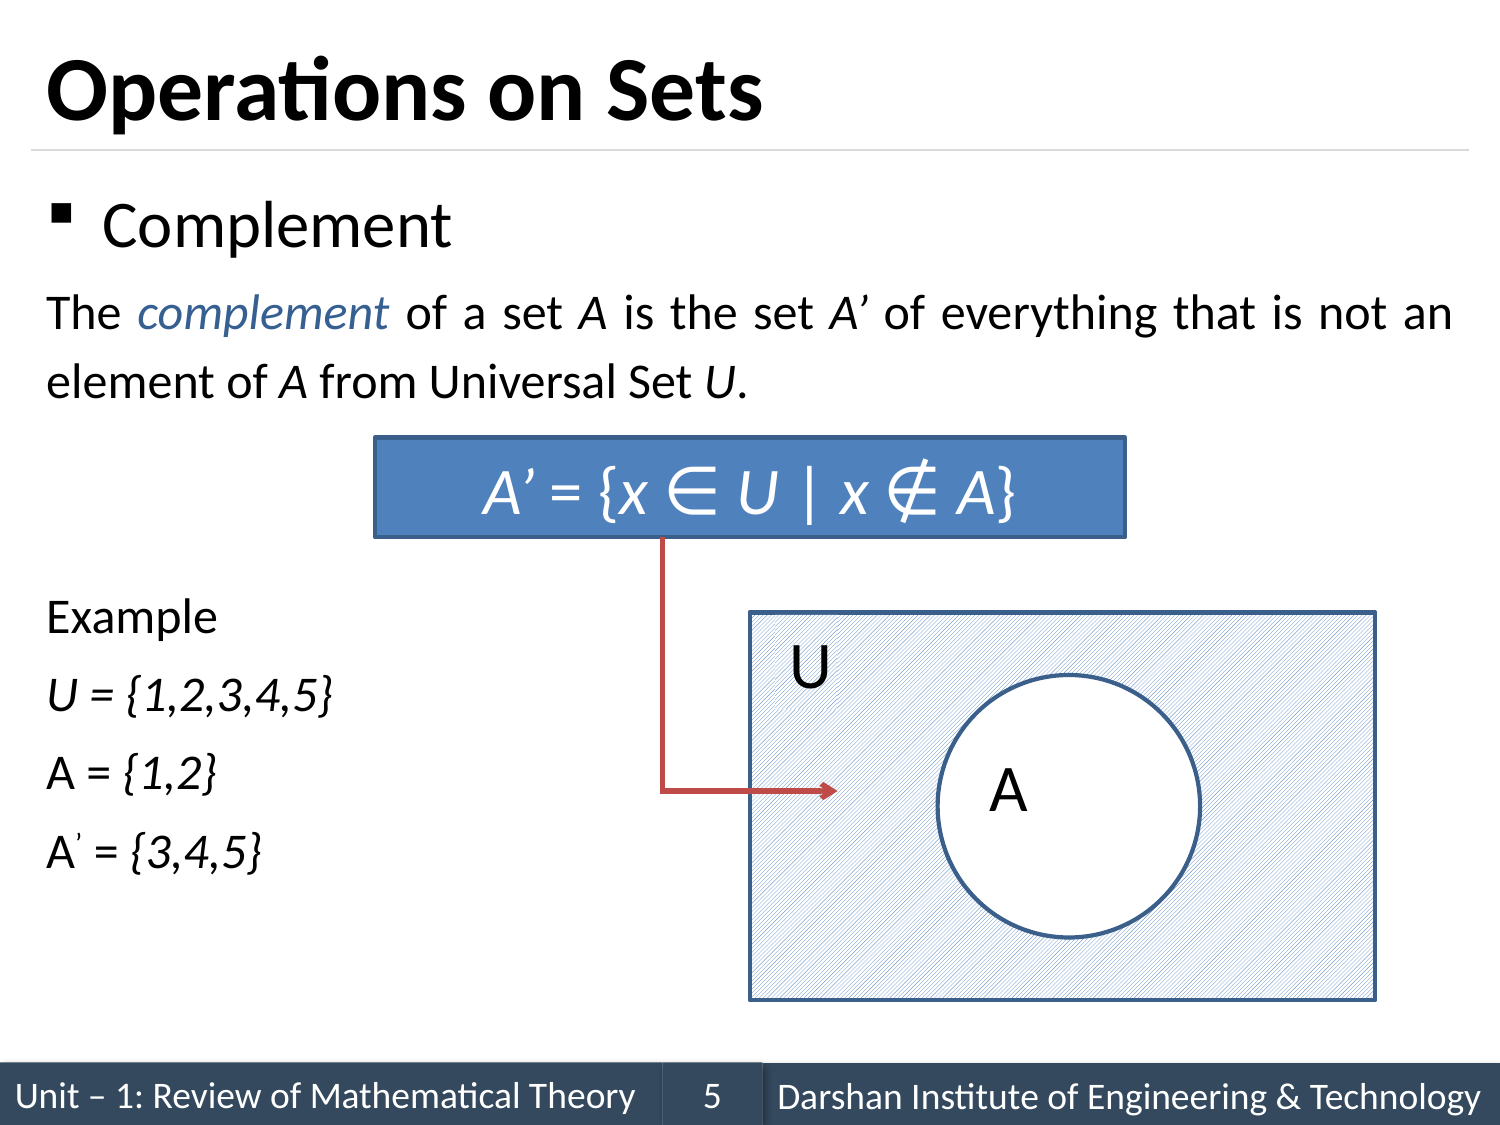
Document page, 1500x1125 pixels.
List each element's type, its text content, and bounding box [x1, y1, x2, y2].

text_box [749, 612, 1376, 1001]
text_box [662, 537, 838, 794]
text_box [937, 674, 1201, 938]
title Operations on Sets [31, 17, 1469, 150]
list Complement The complement of a set A is the set A’ of everything that is not an element of A from Universal Set U. Example U = {1,2,3,4,5} A = {1,2} A’ = {3,4,5} [31, 162, 1469, 1038]
text_box A’ = {x ∈ U | x ∉ A} [373, 435, 1127, 539]
